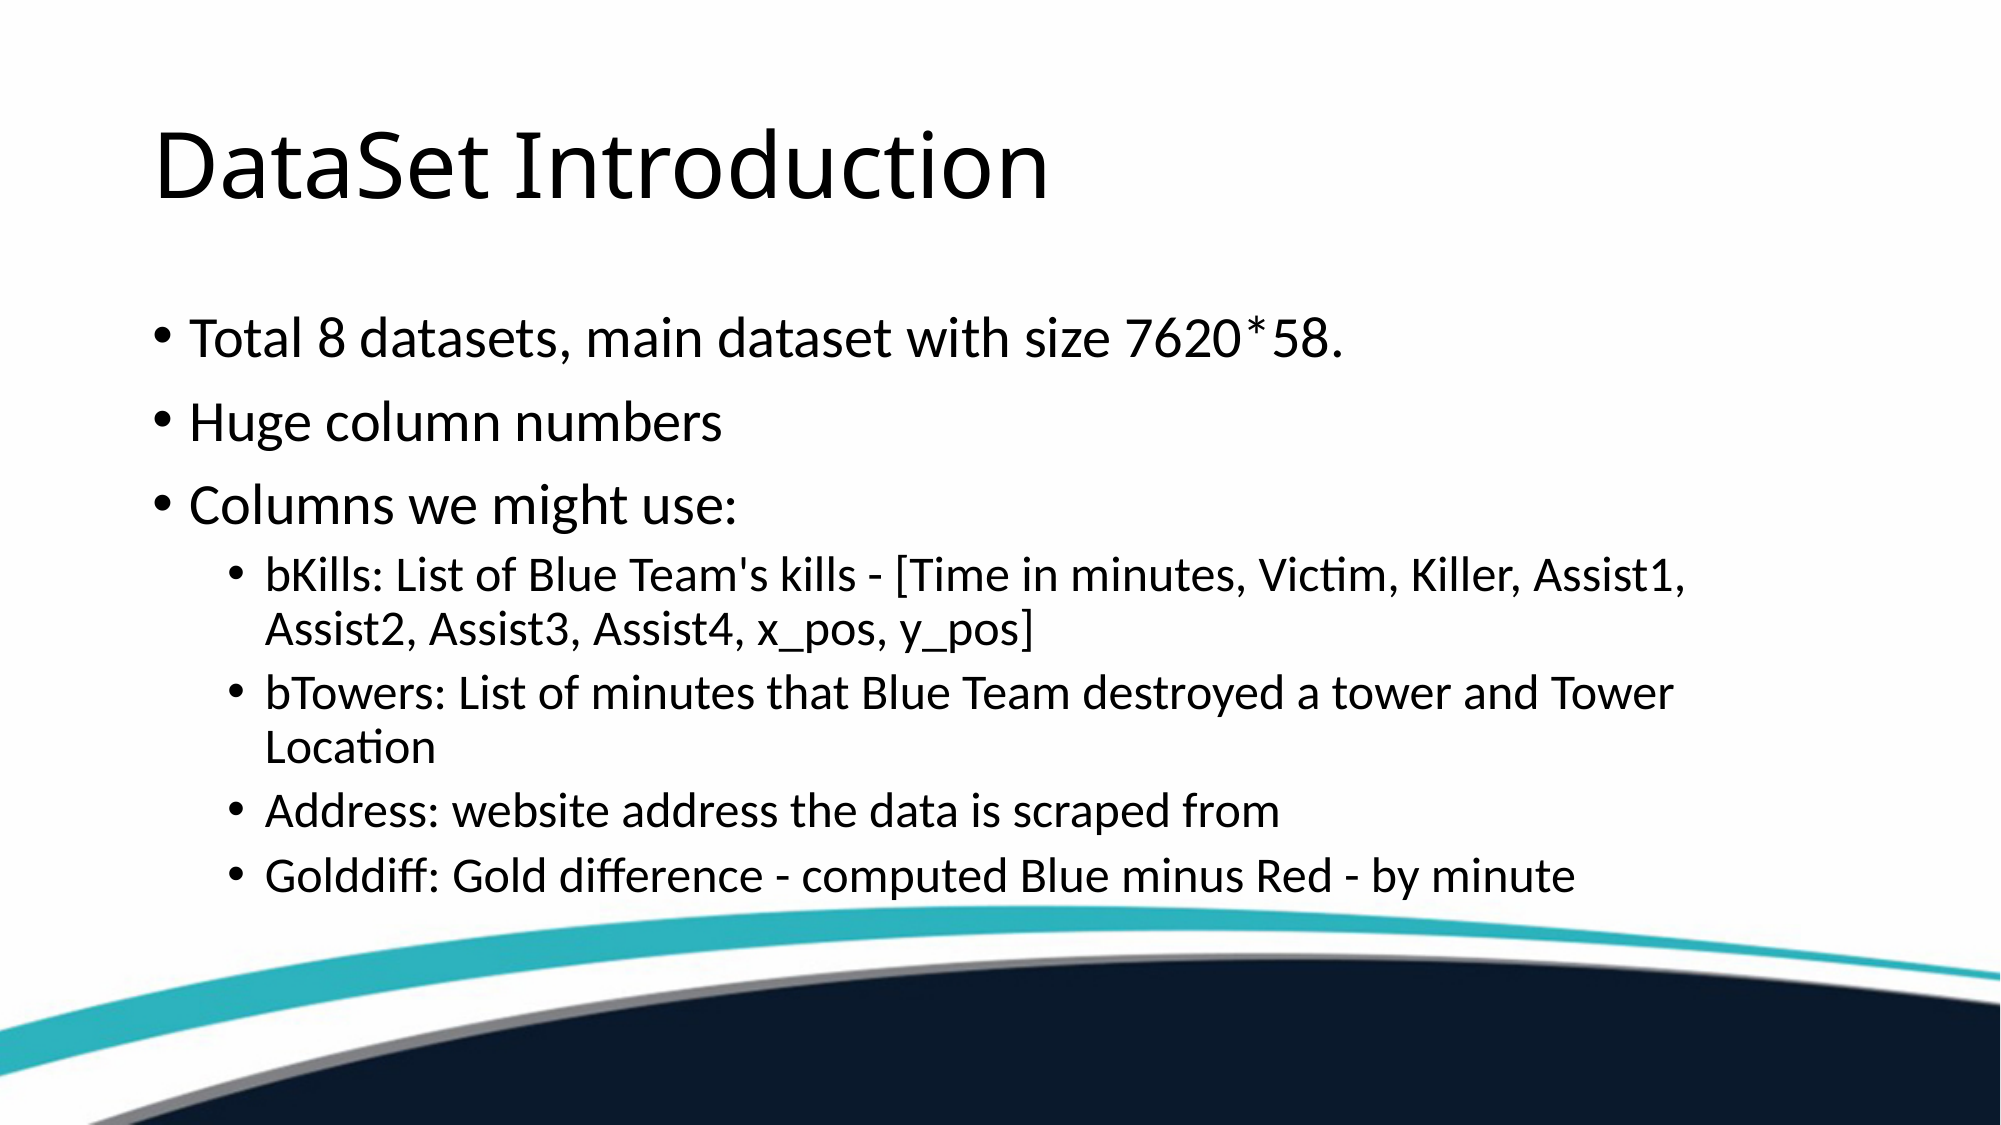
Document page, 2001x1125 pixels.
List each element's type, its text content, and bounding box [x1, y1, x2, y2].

picture [0, 0, 2001, 1125]
list Total 8 datasets, main dataset with size 7620*58. Huge column numbers Columns we might use: bKills: List of Blue Team's kills - [Time in minutes, Victim, Killer, Assist1, Assist2, Assist3, Assist4, x_pos, y_pos] bTowers: List of minutes that Blue Team destroyed a tower and Tower Location Address: website address the data is scraped from Golddiff: Gold difference - computed Blue minus Red - by minute [137, 299, 1863, 1014]
title DataSet Introduction [137, 59, 1863, 278]
